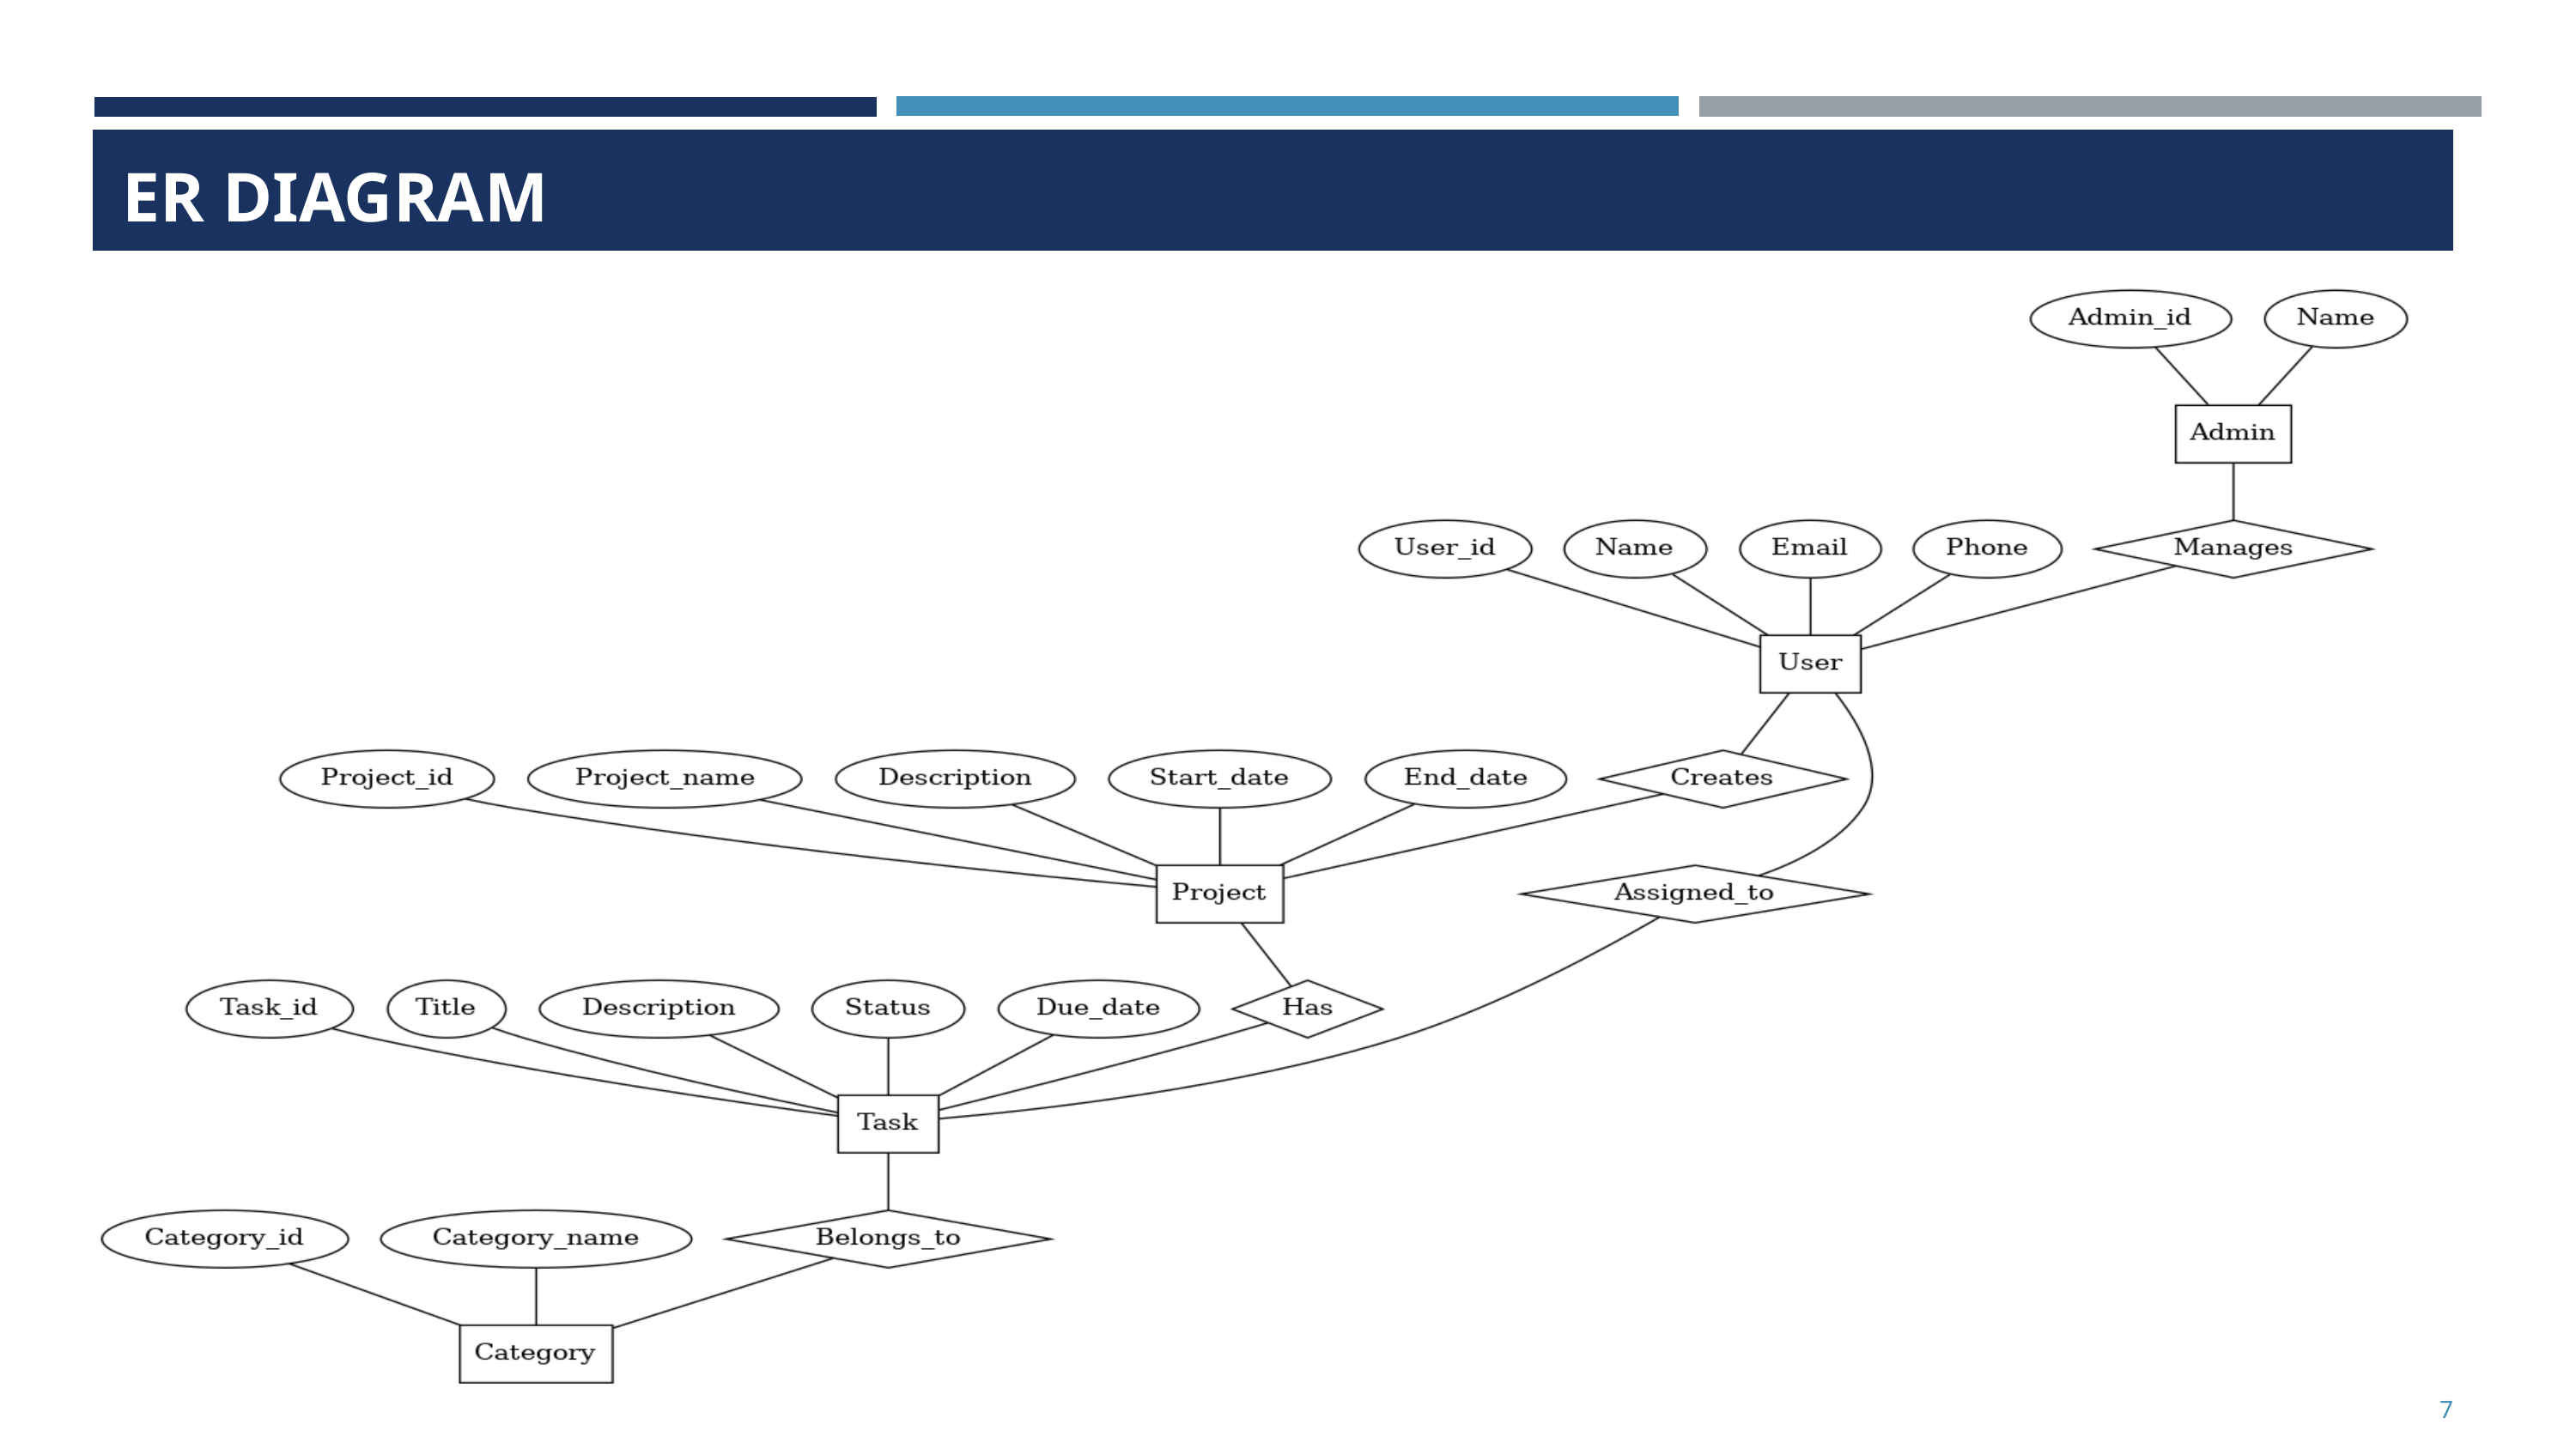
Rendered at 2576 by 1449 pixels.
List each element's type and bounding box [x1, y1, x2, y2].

text_box [896, 96, 1680, 117]
picture [94, 283, 2415, 1390]
text_box [94, 96, 878, 118]
text_box [2230, 1371, 2454, 1449]
text_box [122, 148, 2301, 236]
text_box [92, 129, 2454, 252]
text_box [1698, 95, 2482, 118]
